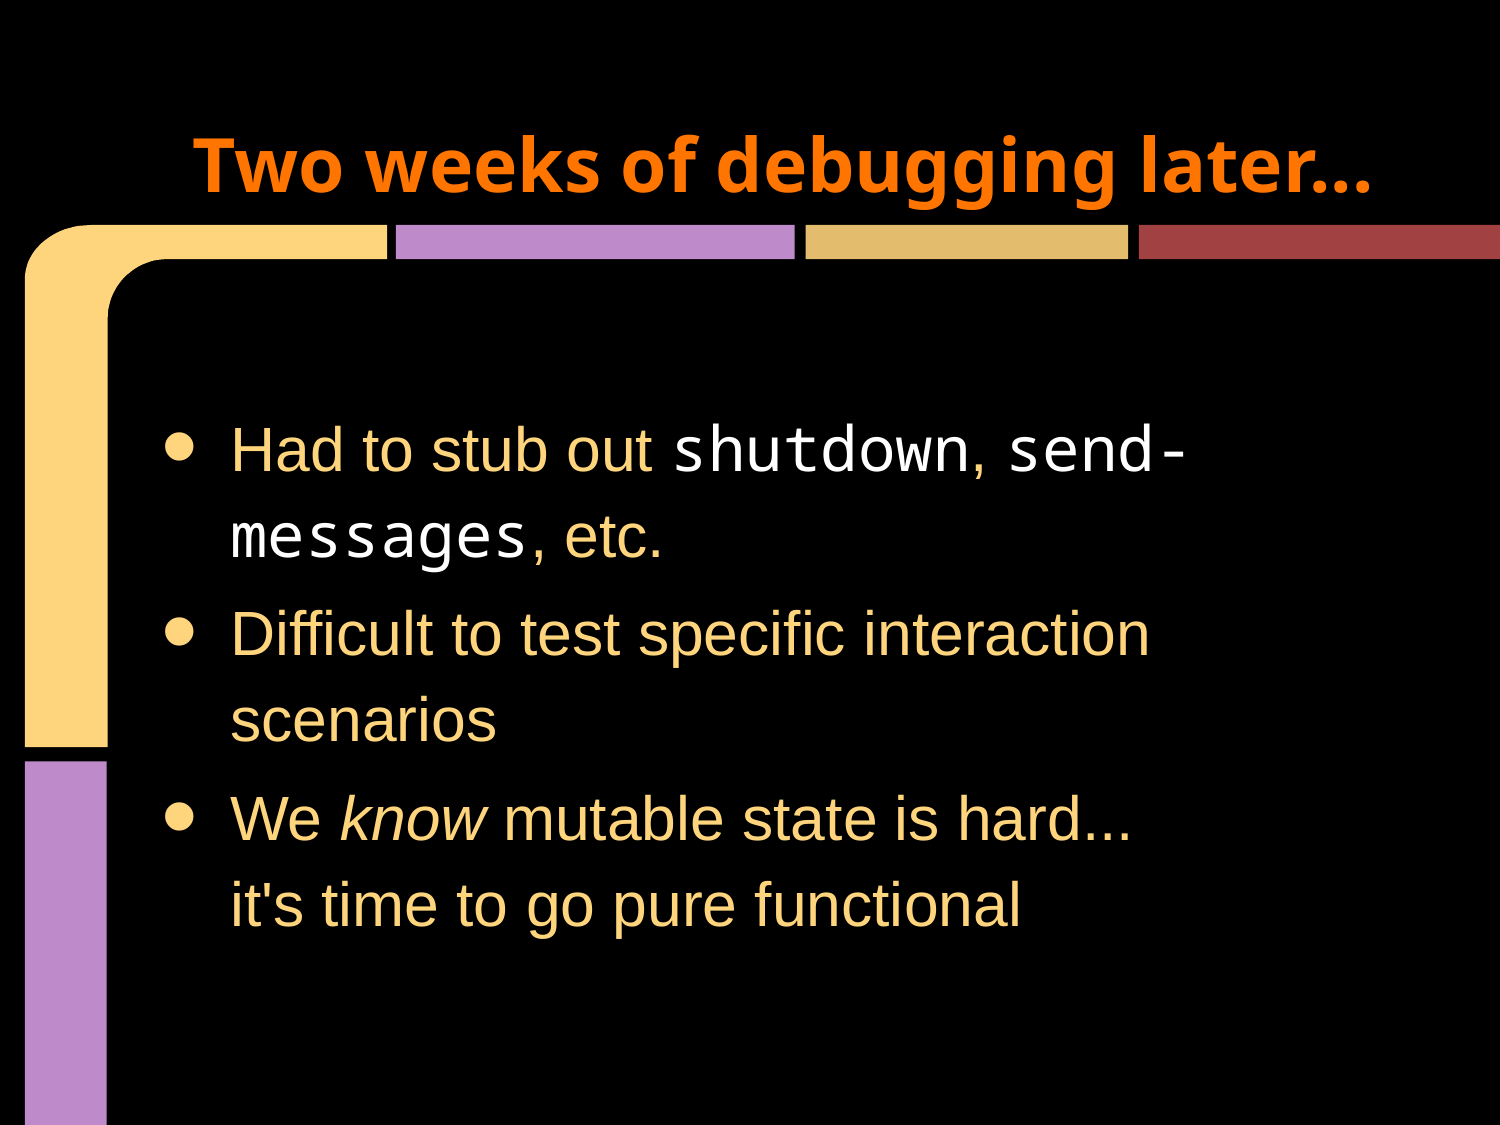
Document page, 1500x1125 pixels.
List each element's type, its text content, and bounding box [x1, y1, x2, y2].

title Two weeks of debugging later... [140, 35, 1425, 223]
list Had to stub out shutdown, send-messages, etc. Difficult to test specific interaction scenarios We know mutable state is hard... it's time to go pure functional [140, 259, 1425, 1078]
